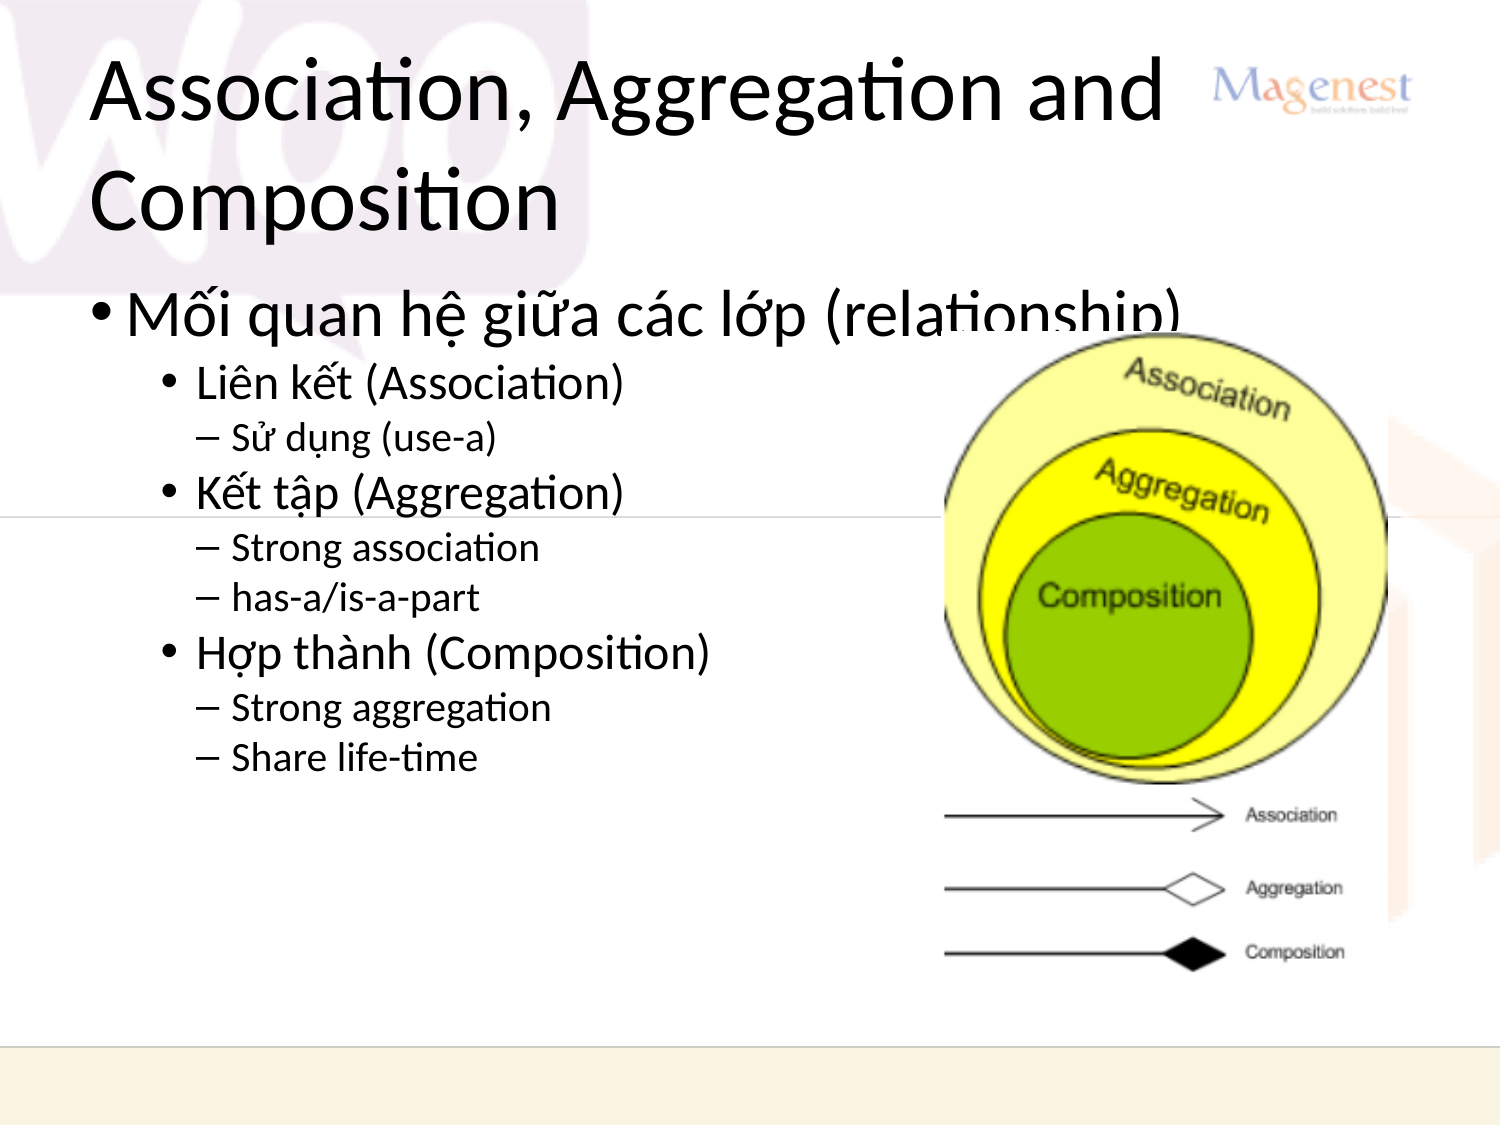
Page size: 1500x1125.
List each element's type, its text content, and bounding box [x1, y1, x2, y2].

text_box Association, Aggregation and Composition [75, 45, 1425, 233]
text_box Mối quan hệ giữa các lớp (relationship) Liên kết (Association) Sử dụng (use-a) Kết tập (Aggregation) Strong association has-a/is-a-part Hợp thành (Composition) Strong aggregation Share life-time [75, 262, 1425, 1005]
picture [0, 0, 1500, 1125]
